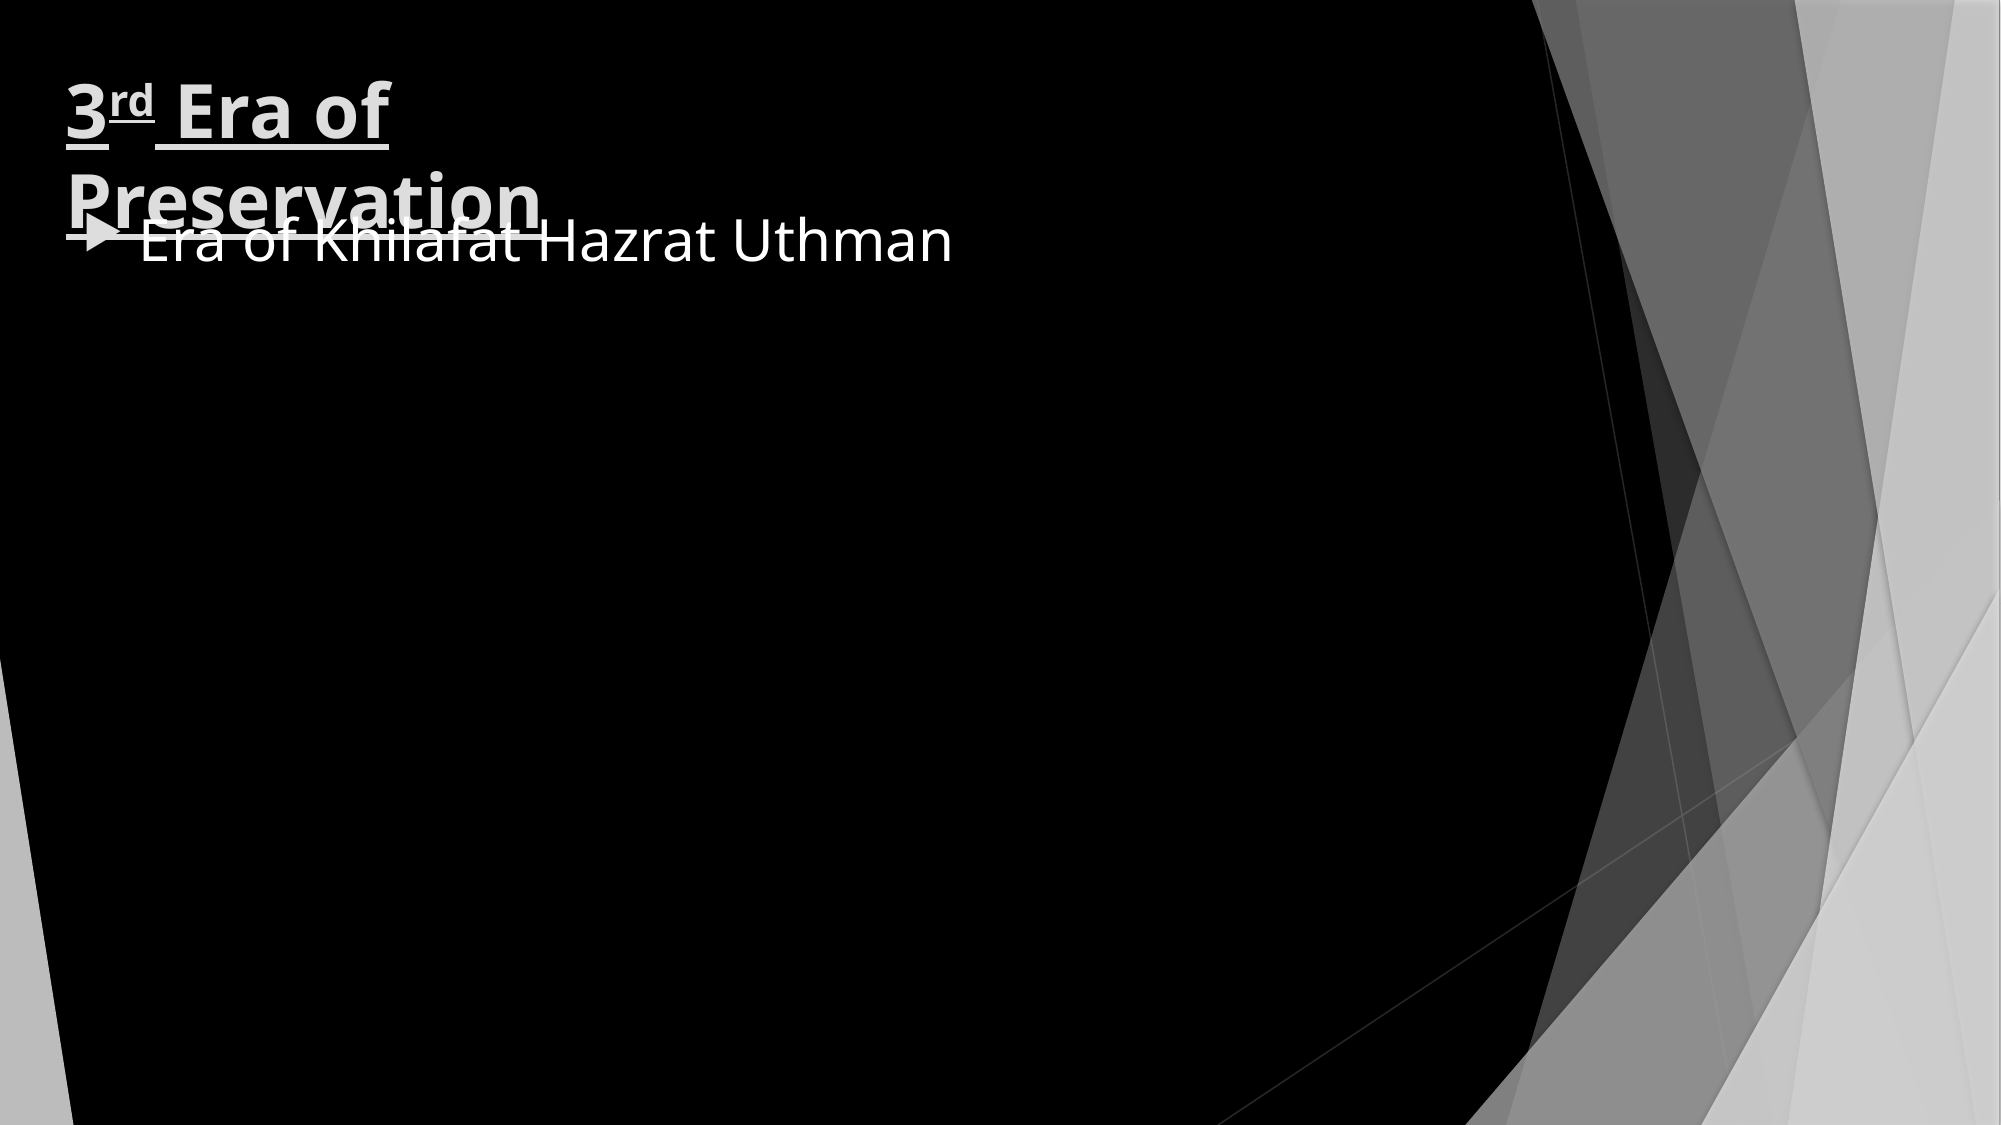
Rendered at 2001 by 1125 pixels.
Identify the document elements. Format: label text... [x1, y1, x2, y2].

title 3rd Era of Preservation [50, 56, 871, 169]
list Era of Khilafat Hazrat Uthman [67, 196, 1611, 1015]
